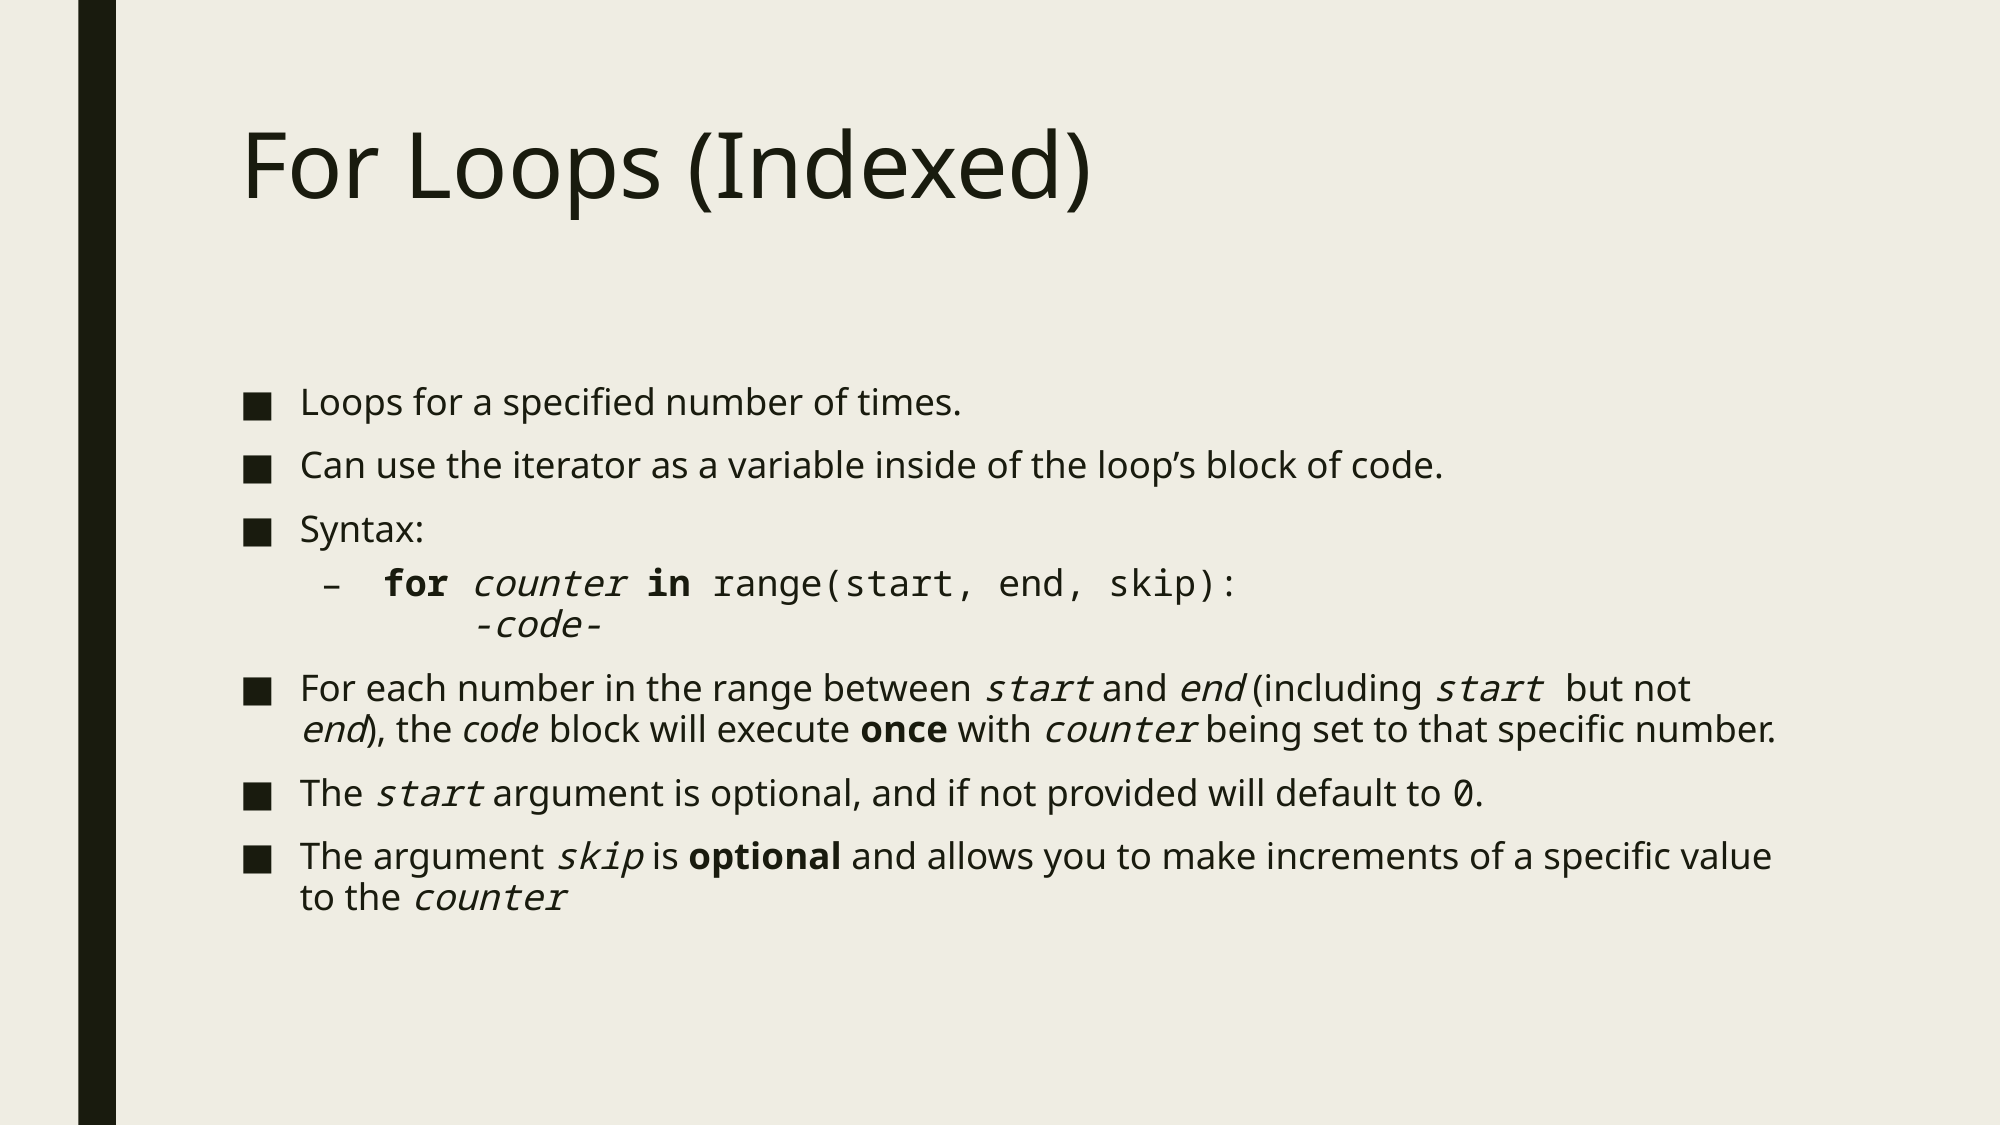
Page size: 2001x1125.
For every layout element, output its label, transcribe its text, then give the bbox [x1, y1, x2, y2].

title For Loops (Indexed) [225, 112, 1800, 357]
list Loops for a specified number of times. Can use the iterator as a variable inside of the loop’s block of code. Syntax: for counter in range(start, end, skip): -code- For each number in the range between start and end (including start but not end), the code block will execute once with counter being set to that specific number. The start argument is optional, and if not provided will default to 0. The argument skip is optional and allows you to make increments of a specific value to the counter [225, 375, 1800, 963]
